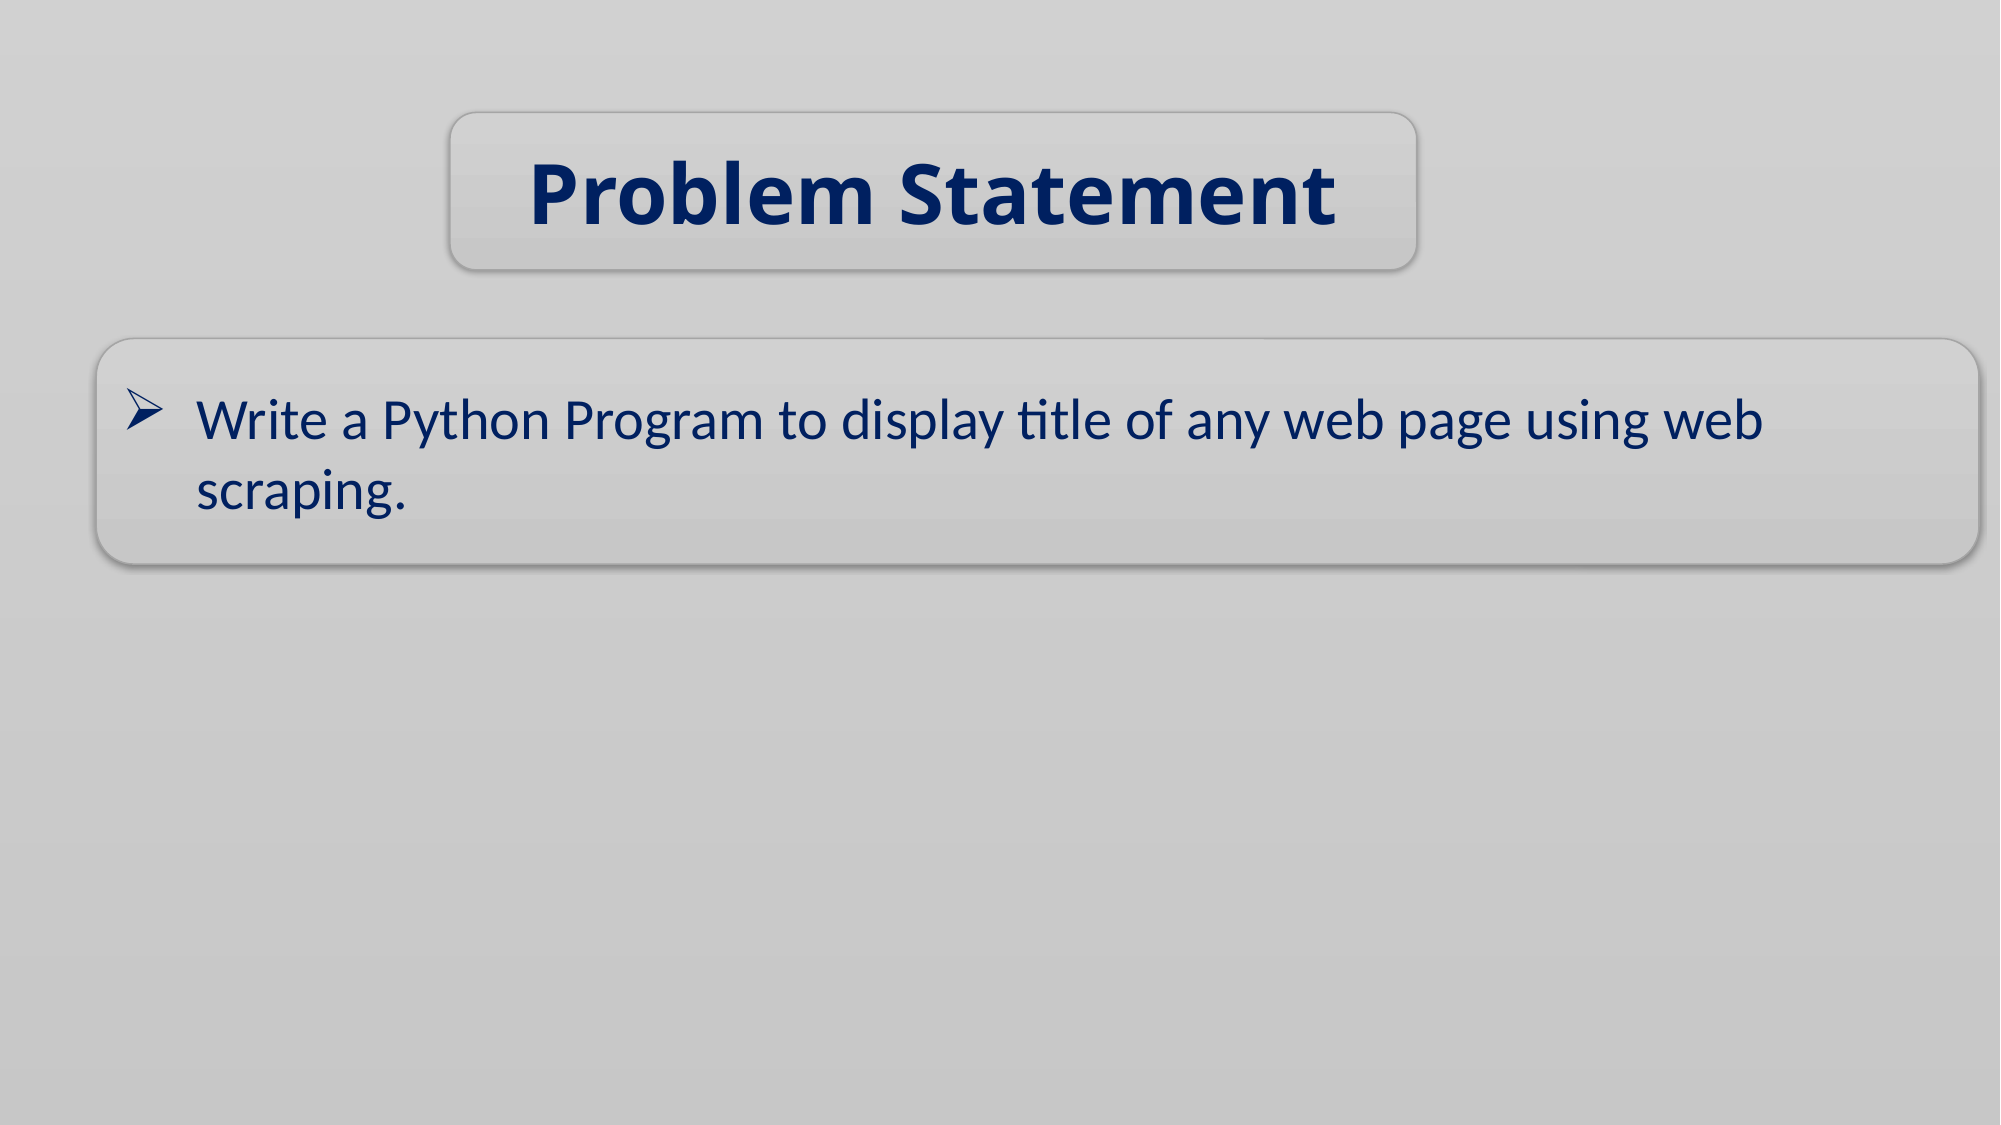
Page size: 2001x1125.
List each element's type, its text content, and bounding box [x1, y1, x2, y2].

text_box Write a Python Program to display title of any web page using web scraping. [95, 337, 1980, 565]
text_box Problem Statement [449, 111, 1418, 271]
